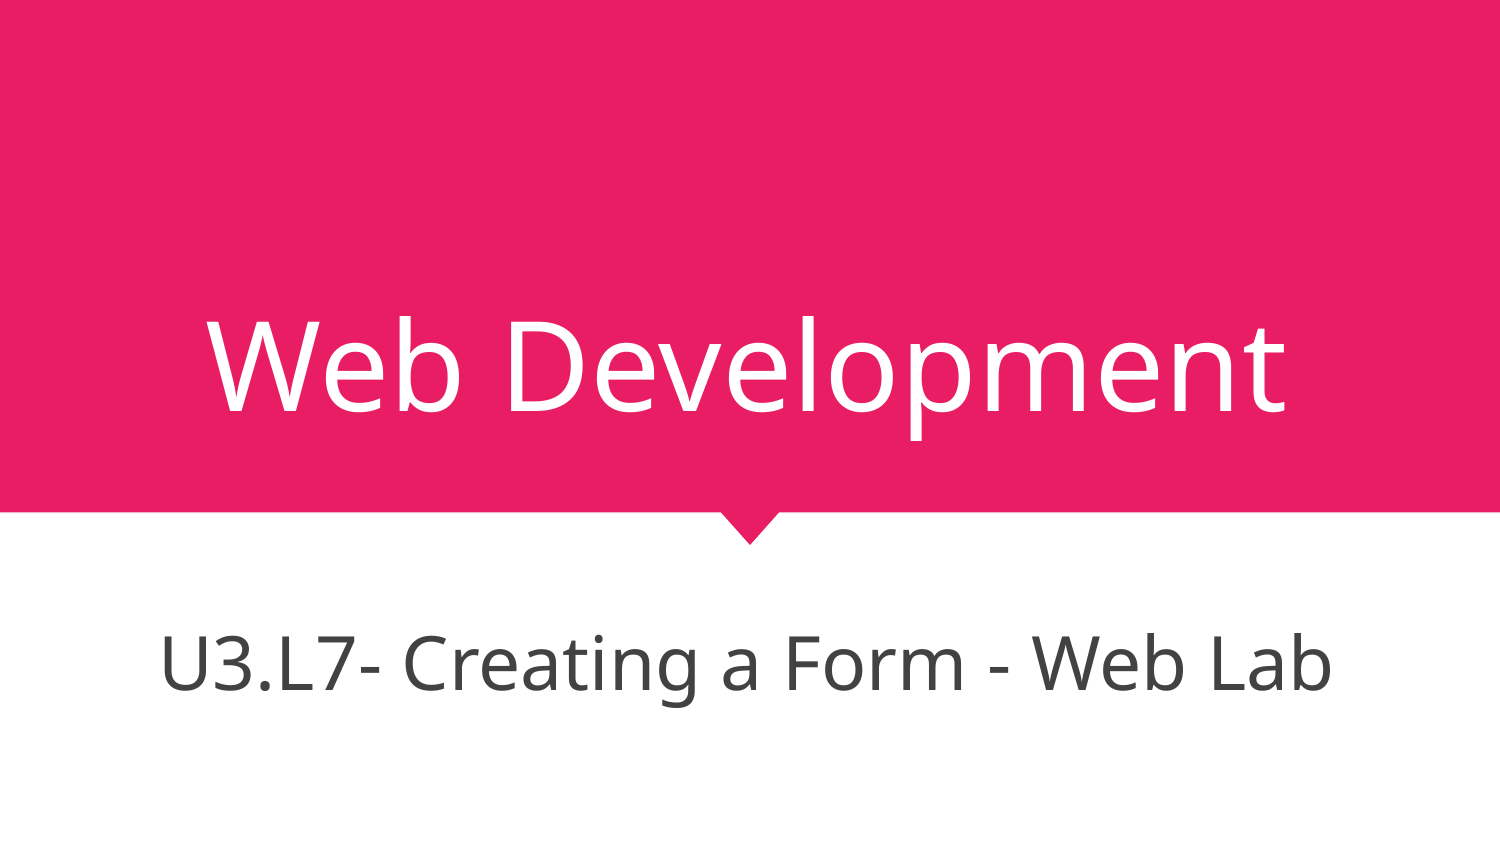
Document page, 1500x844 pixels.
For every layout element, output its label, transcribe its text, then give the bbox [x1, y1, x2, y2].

subtitle U3.L7- Creating a Form - Web Lab [67, 557, 1427, 765]
title Web Development [67, 105, 1427, 452]
